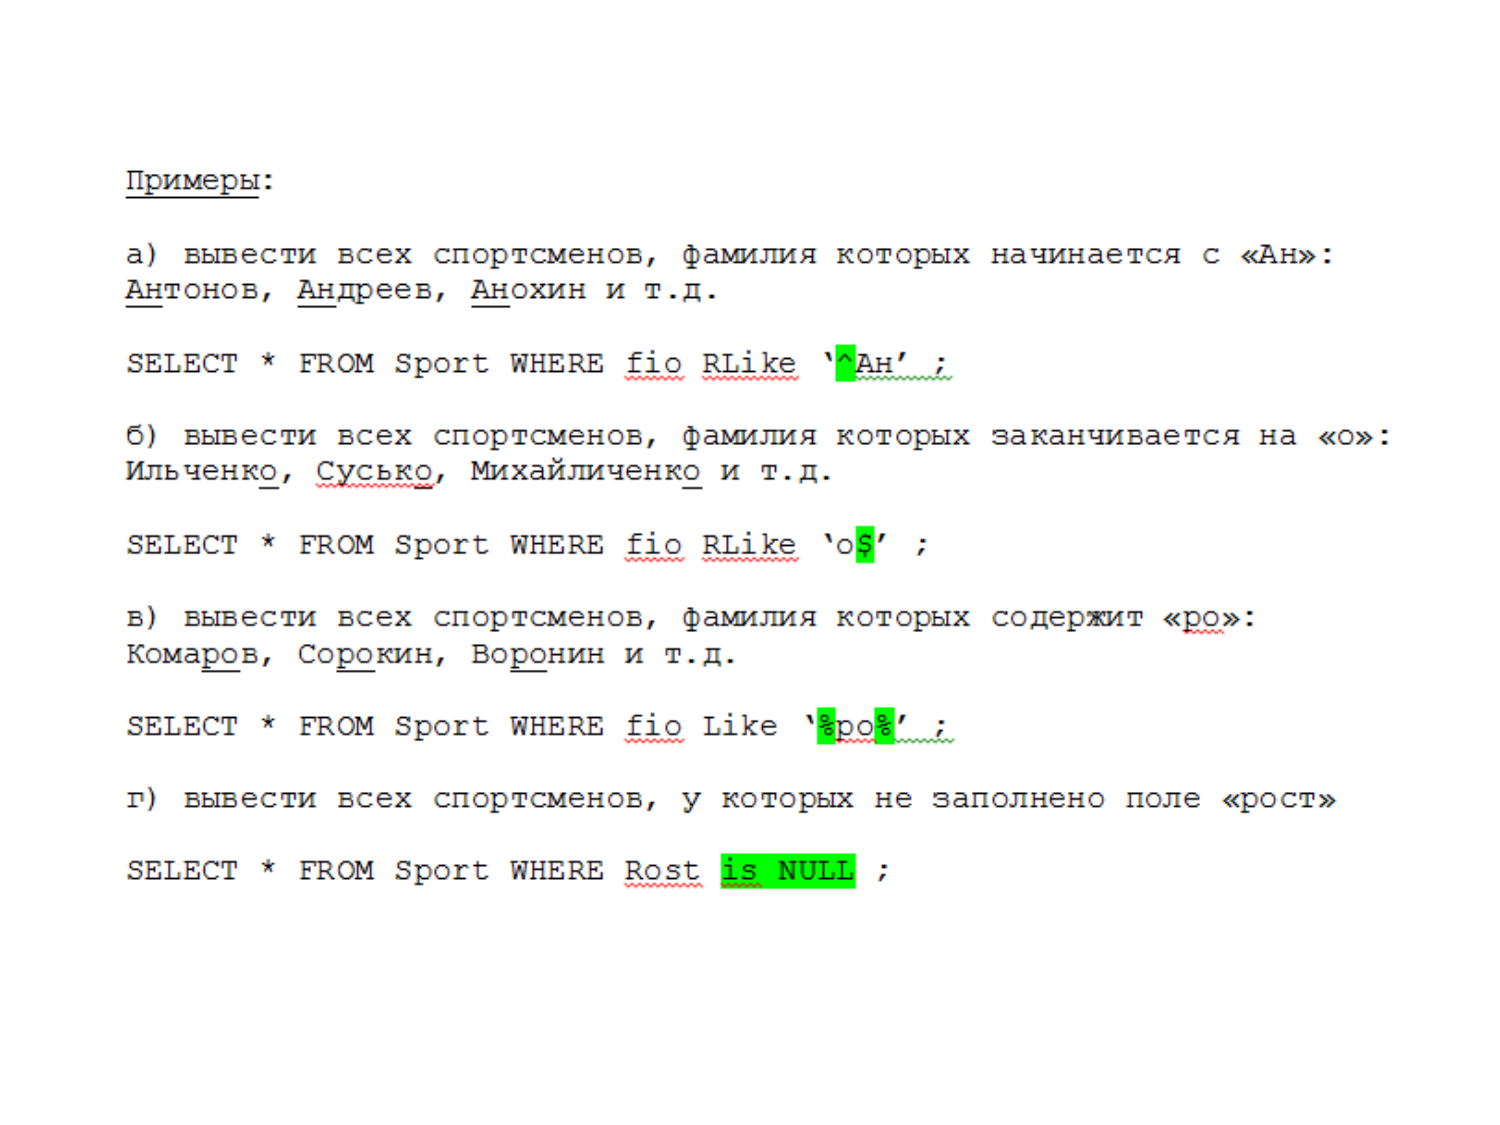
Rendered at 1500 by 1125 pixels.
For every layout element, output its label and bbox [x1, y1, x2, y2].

picture [80, 160, 1420, 965]
